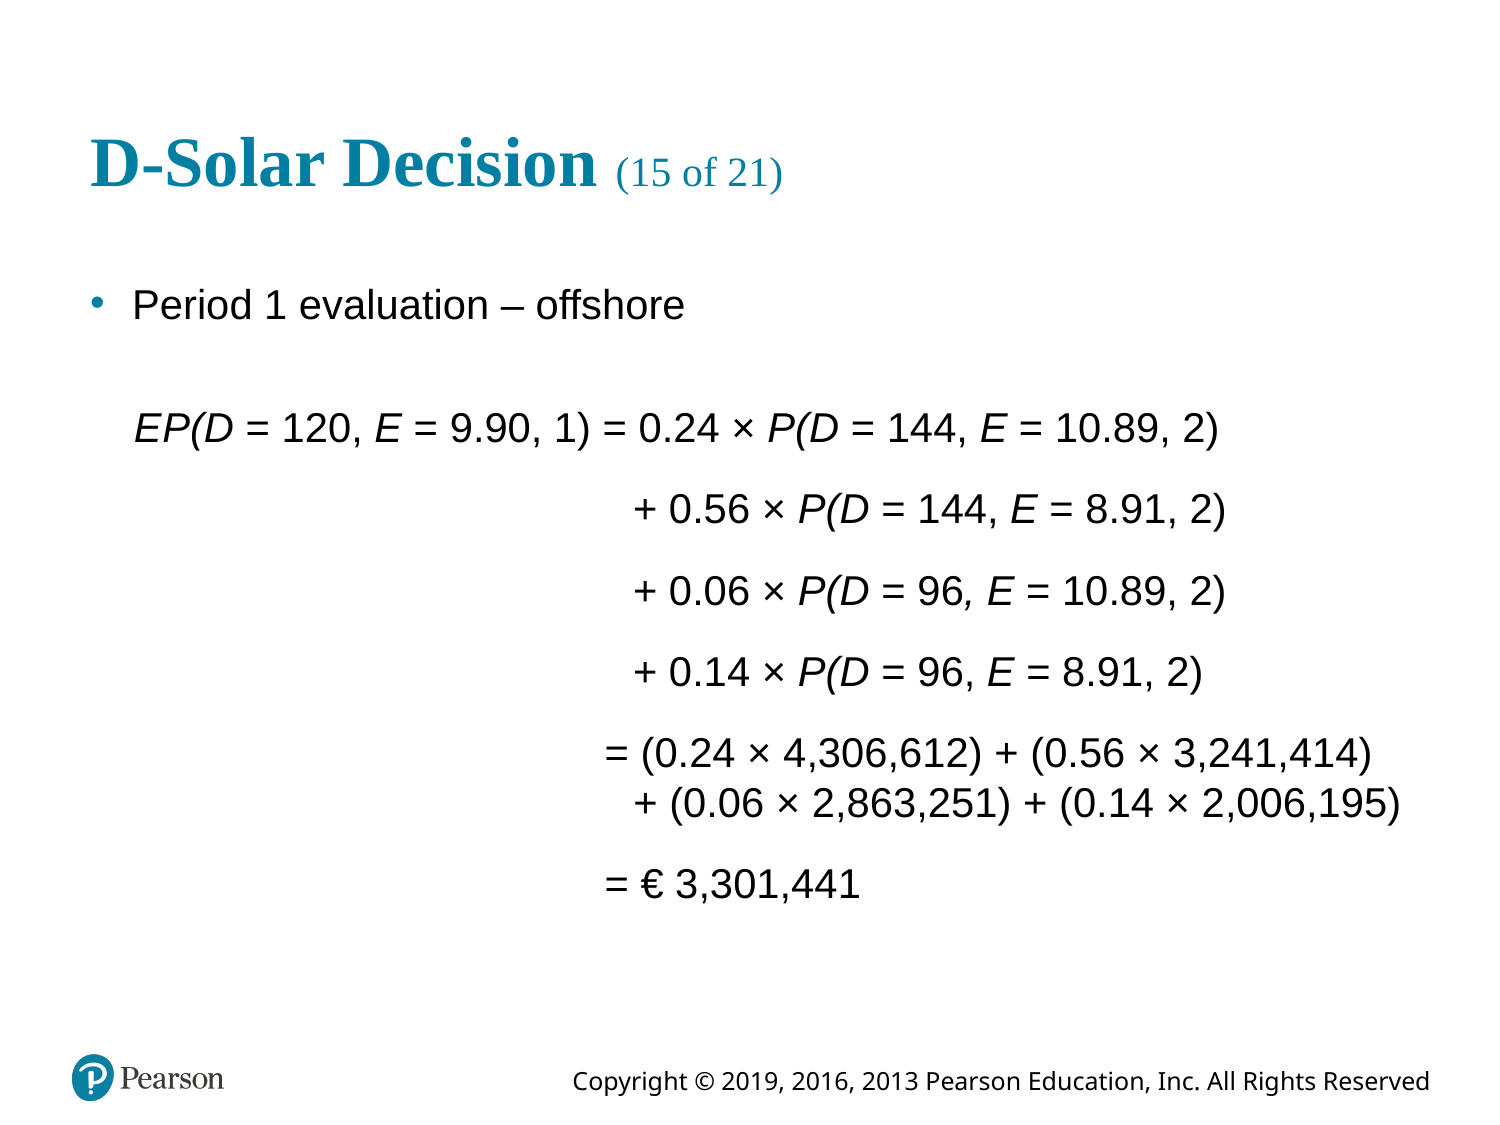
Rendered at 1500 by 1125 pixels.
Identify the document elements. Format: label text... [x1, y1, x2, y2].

picture [72, 1087, 83, 1101]
list Period 1 evaluation – offshore [75, 262, 1425, 339]
picture [72, 1054, 88, 1070]
picture [98, 1054, 224, 1101]
list E P(D = 120, E = 9.90, 1) = 0.24 × P(D = 144, E = 10.89, 2) + 0.56 × P(D = 144, E = 8.91, 2) + 0.06 × P(D = 96, E = 10.89, 2) + 0.14 × P(D = 96, E = 8.91, 2) = (0.24 × 4,306,612) + (0.56 × 3,241,414) + (0.06 × 2,863,251) + (0.14 × 2,006,195) = € 3,301,441 [75, 385, 1425, 1005]
title D-Solar Decision (15 of 21) [75, 0, 1425, 216]
picture [80, 1063, 106, 1088]
